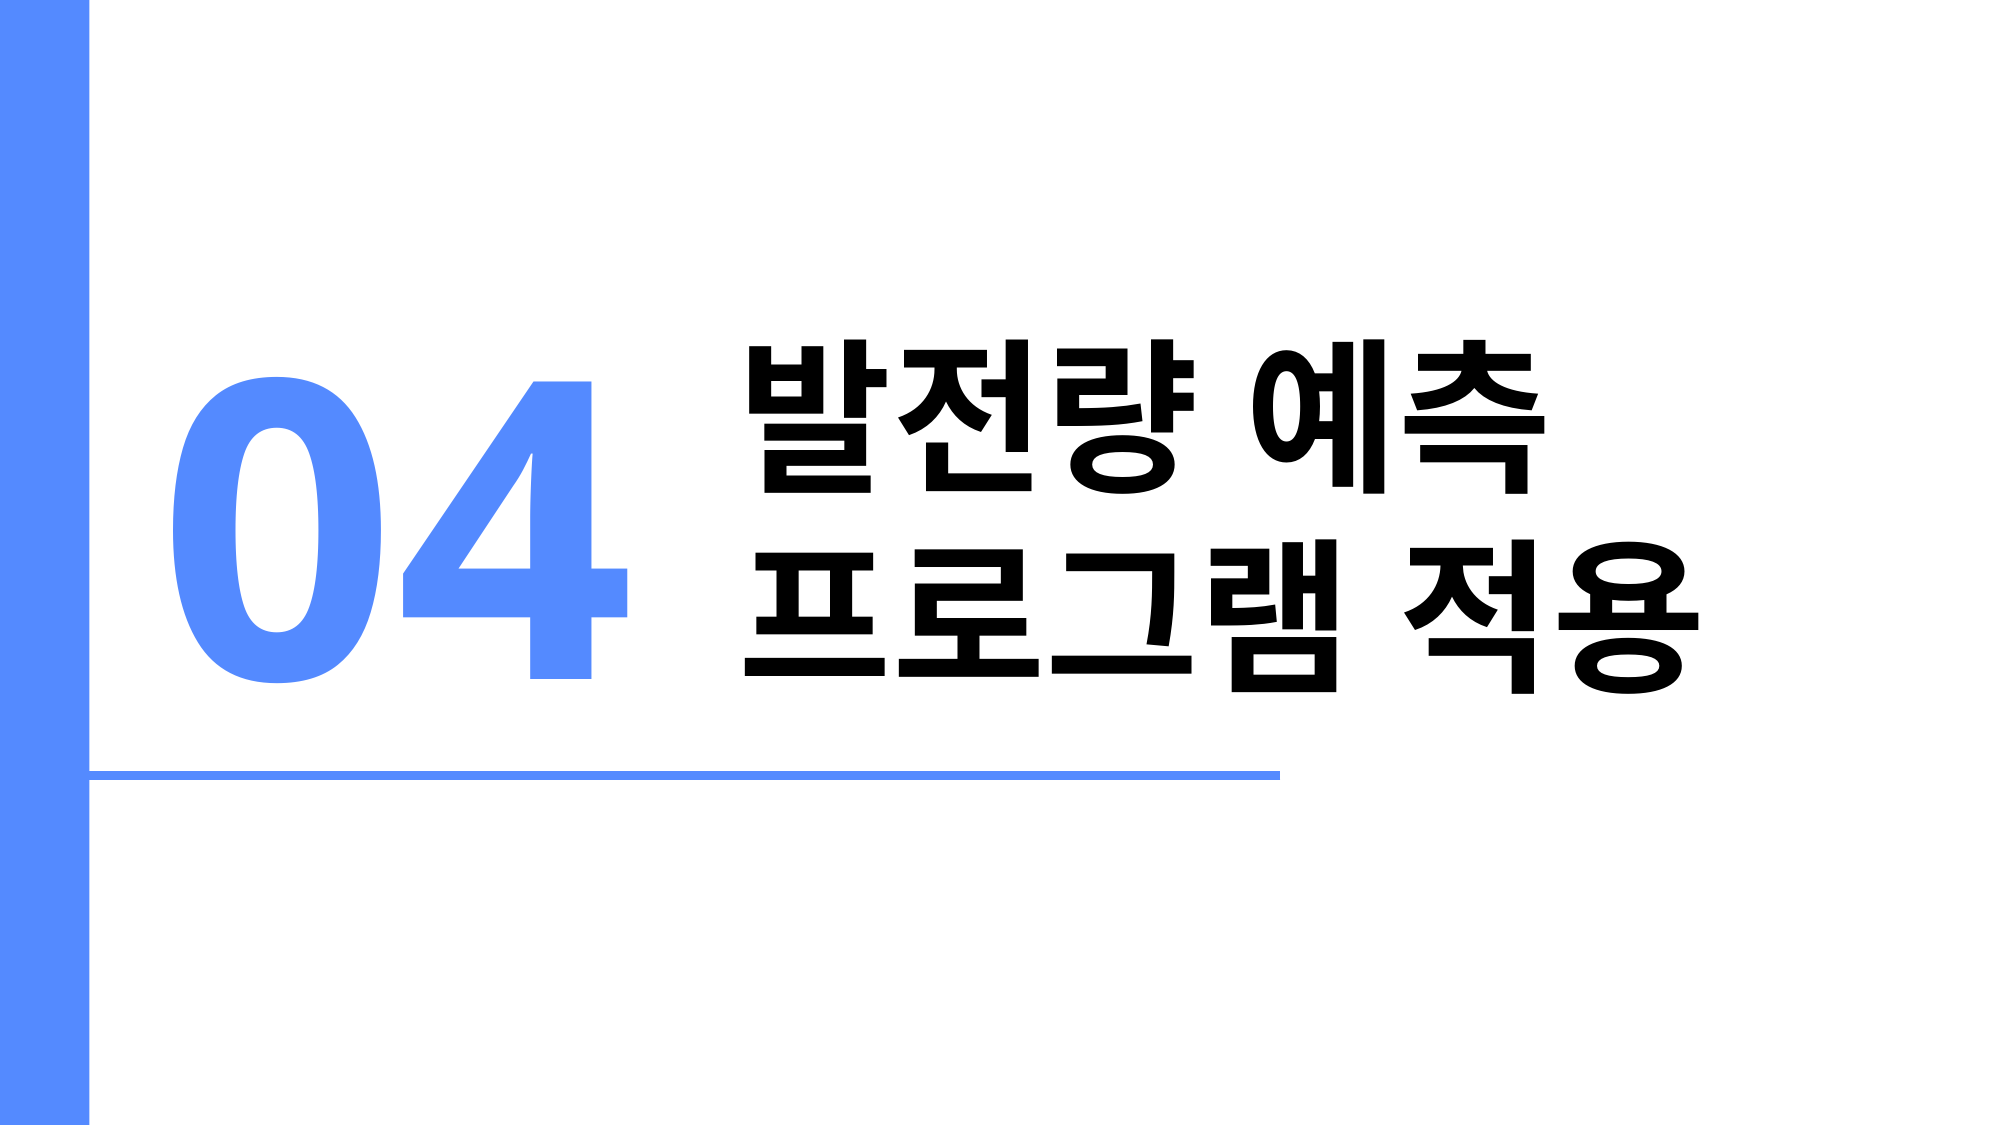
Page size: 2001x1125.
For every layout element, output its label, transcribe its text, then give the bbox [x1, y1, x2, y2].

text_box 발전량 예측 프로그램 적용 [774, 305, 1994, 721]
text_box [0, 0, 90, 1125]
text_box 04 [90, 255, 774, 770]
